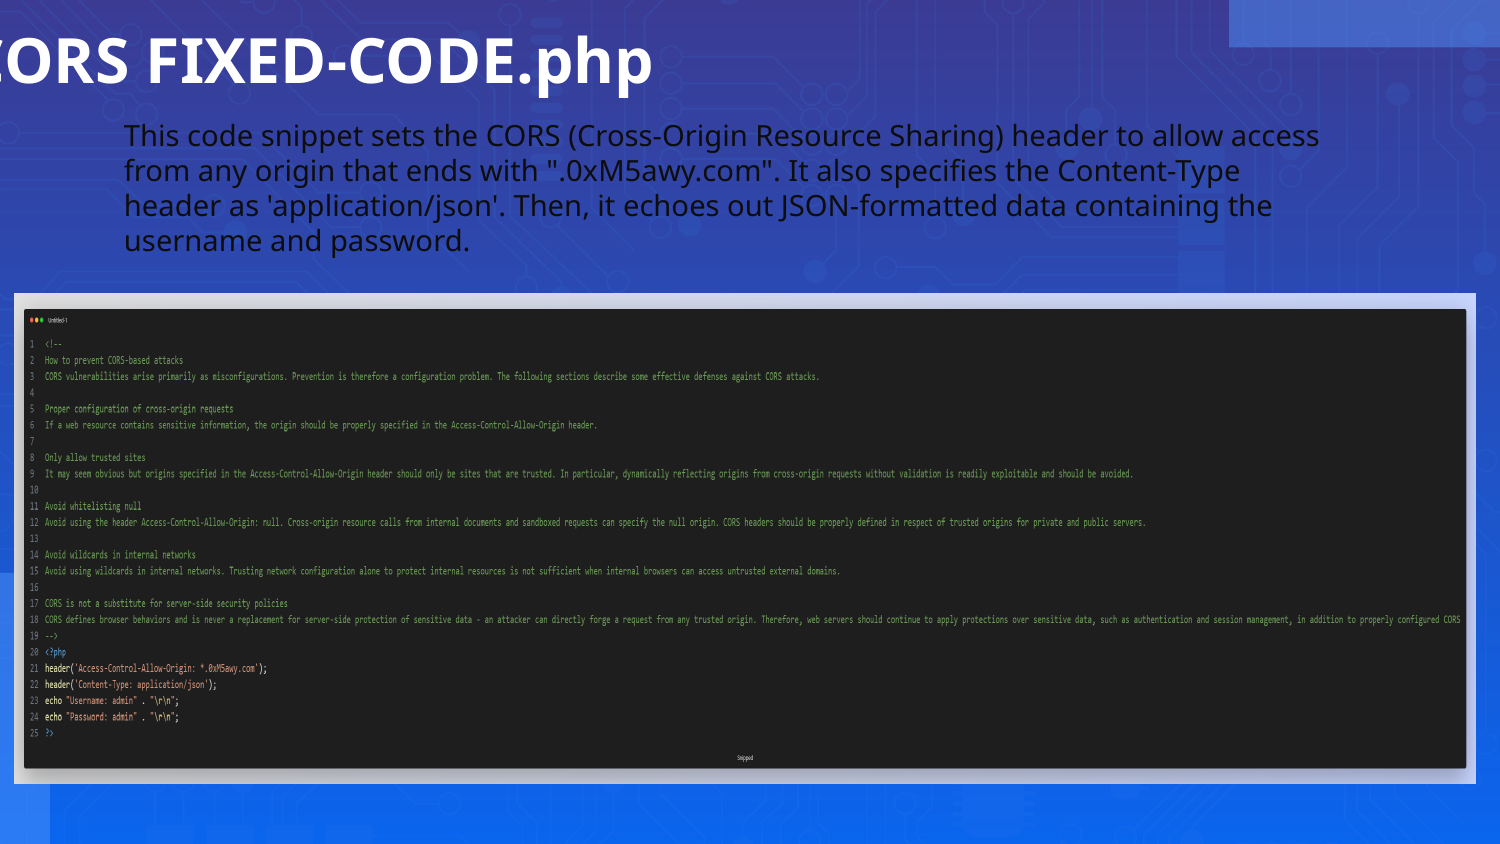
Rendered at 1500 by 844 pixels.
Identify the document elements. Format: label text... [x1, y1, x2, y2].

picture [14, 292, 1476, 784]
title CORS FIXED-CODE.php [0, 5, 943, 96]
text_box This code snippet sets the CORS (Cross-Origin Resource Sharing) header to allow access from any origin that ends with ".0xM5awy.com". It also specifies the Content-Type header as 'application/json'. Then, it echoes out JSON-formatted data containing the username and password. [109, 109, 1342, 265]
